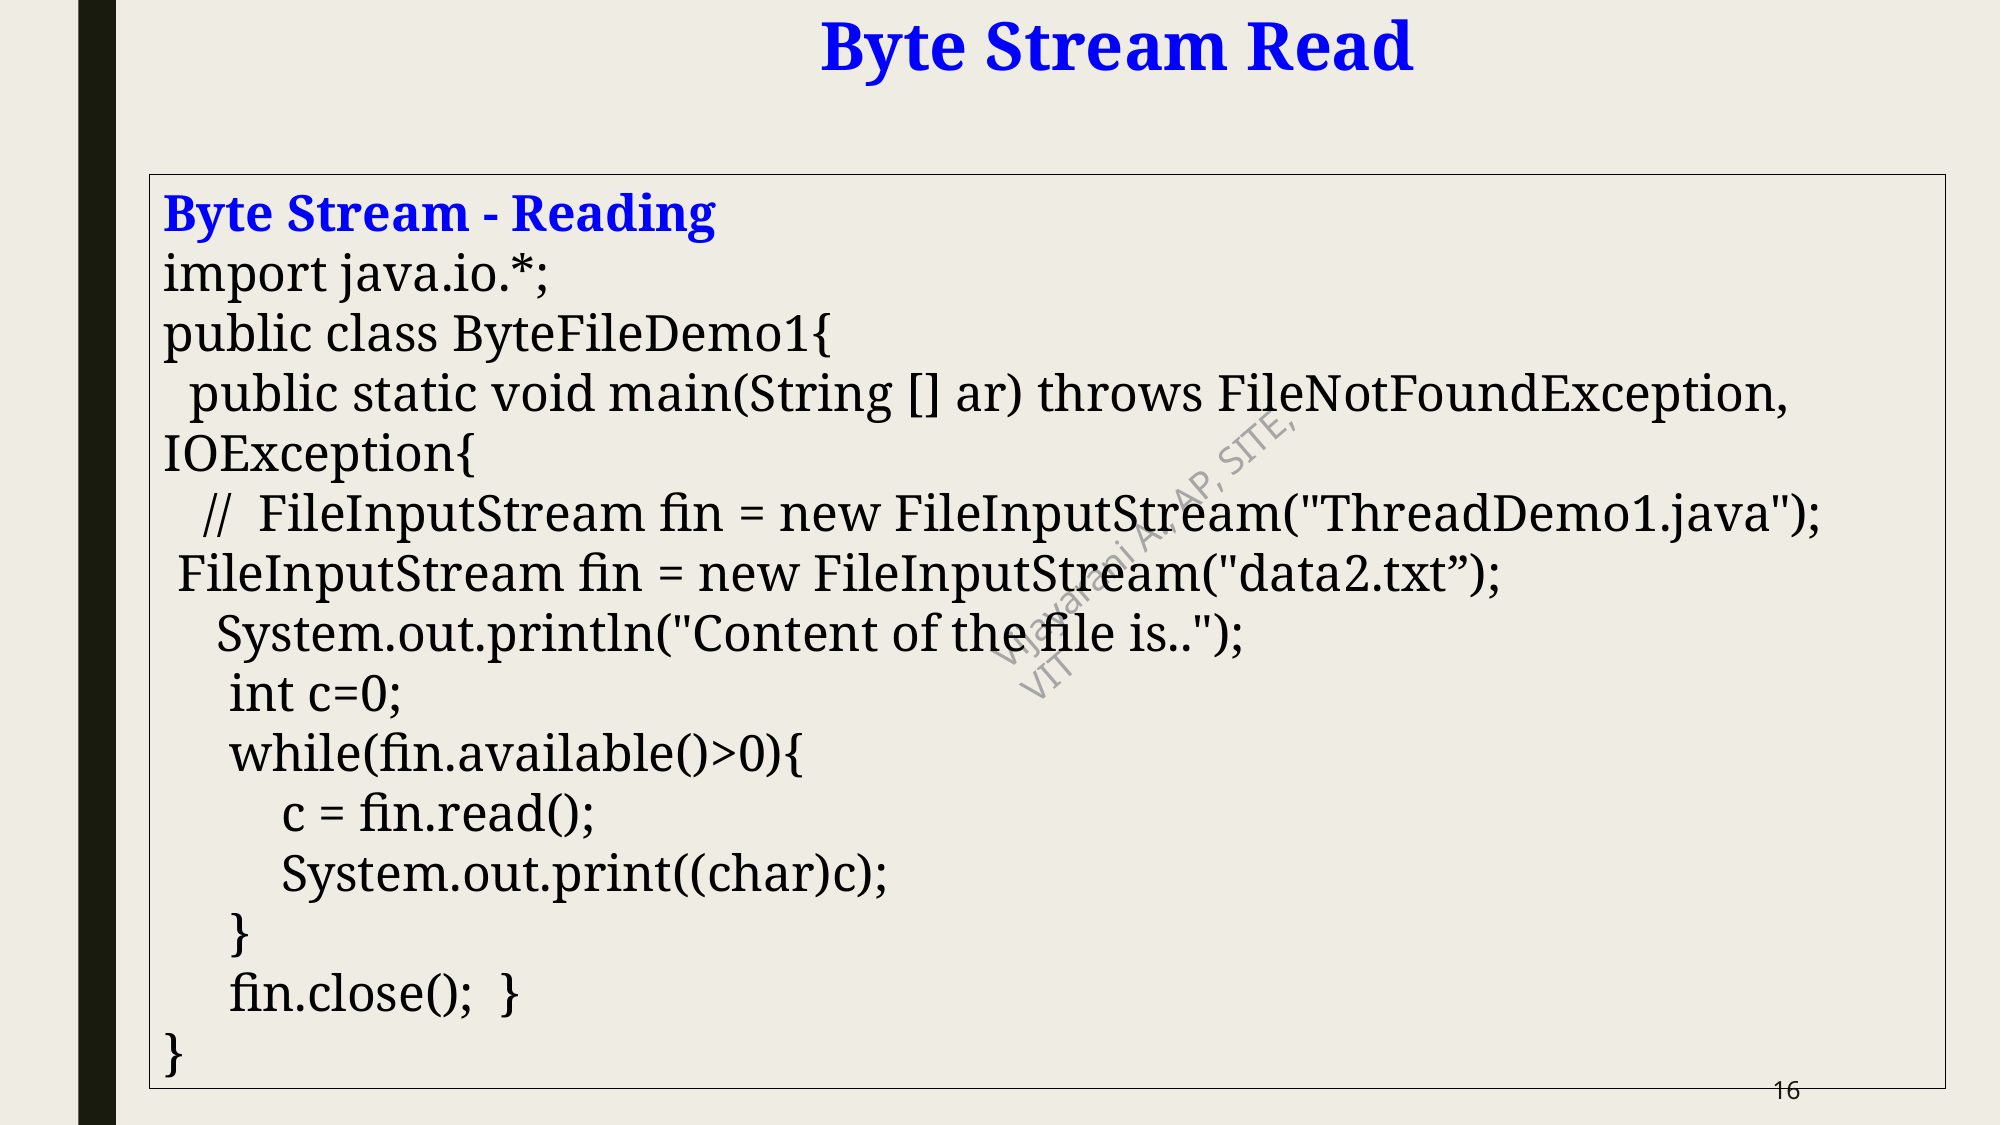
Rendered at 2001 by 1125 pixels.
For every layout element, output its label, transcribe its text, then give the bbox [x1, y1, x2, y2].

slide_number 16 [1553, 1089, 1816, 1125]
text_box Byte Stream - Reading import java.io.*; public class ByteFileDemo1{ public static void main(String [] ar) throws FileNotFoundException, IOException{ // FileInputStream fin = new FileInputStream("ThreadDemo1.java"); FileInputStream fin = new FileInputStream("data2.txt”); System.out.println("Content of the file is.."); int c=0; while(fin.available()>0){ c = fin.read(); System.out.print((char)c); } fin.close(); } } [149, 174, 1946, 1089]
text_box Byte Stream Read [271, 6, 1966, 97]
